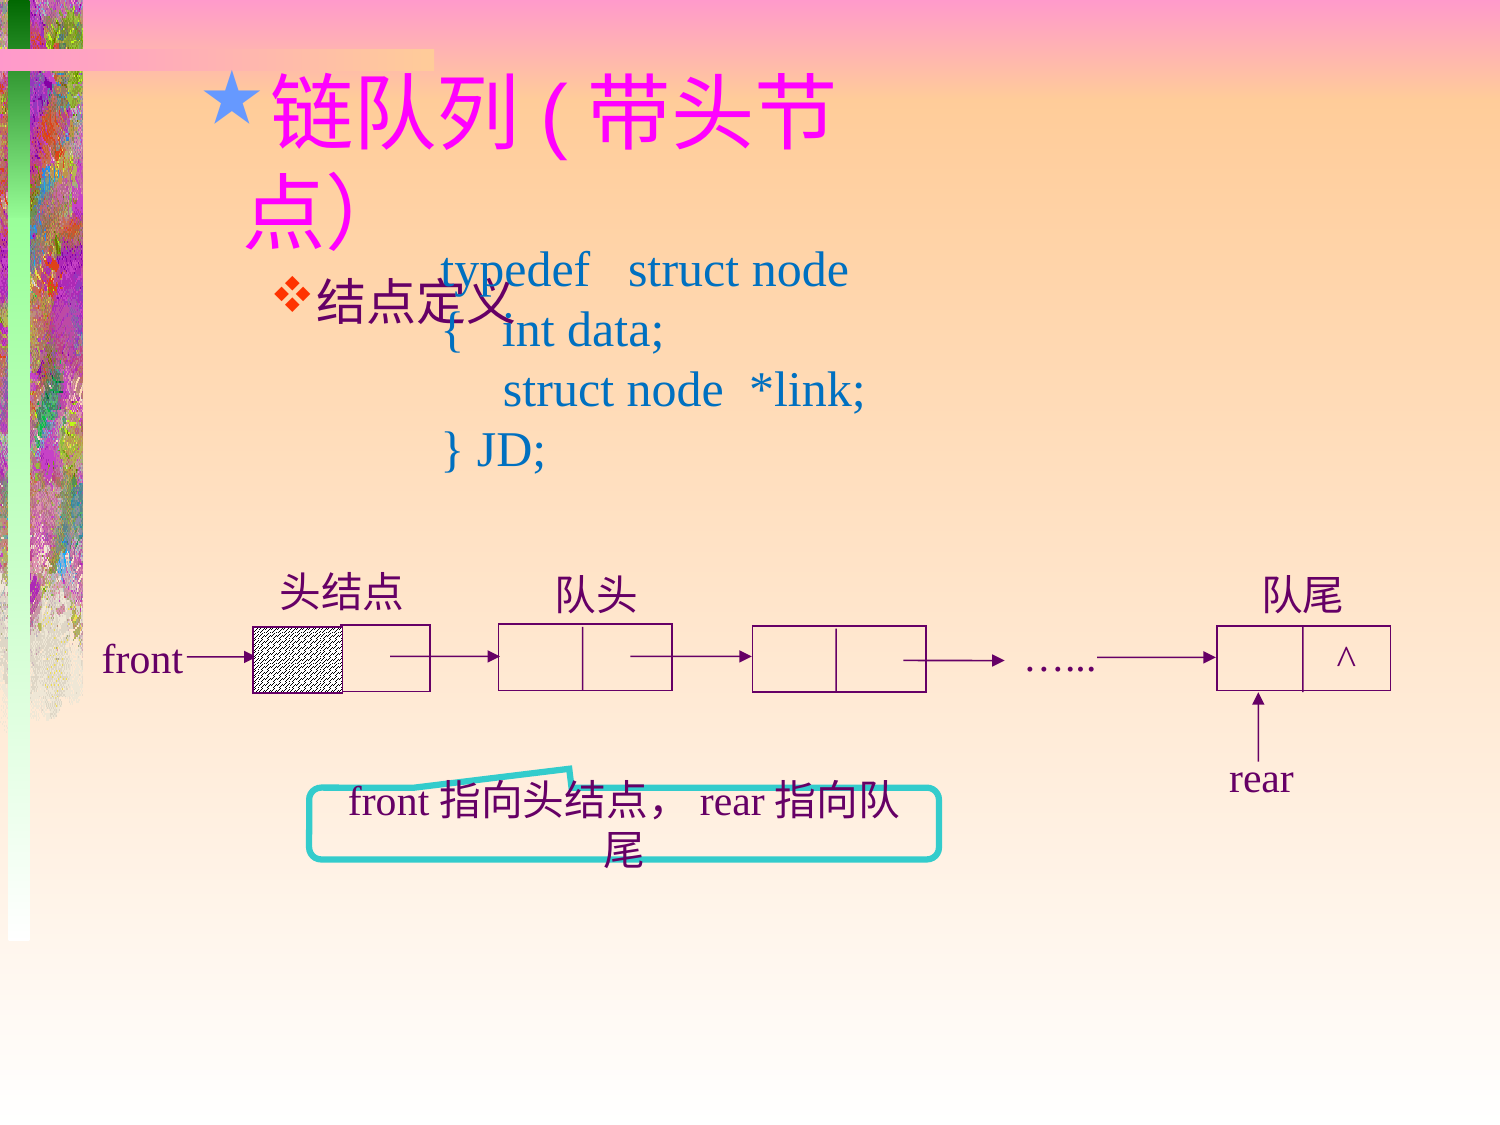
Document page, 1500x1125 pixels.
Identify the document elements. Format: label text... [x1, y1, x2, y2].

picture [29, 0, 83, 50]
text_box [86, 558, 1391, 809]
text_box typedef struct node { int data; struct node *link; } JD; [425, 228, 882, 484]
picture [29, 71, 83, 821]
picture [0, 0, 9, 50]
text_box front指向头结点，rear指向队尾 [309, 809, 939, 860]
picture [0, 71, 9, 821]
list 链队列(带头节点） 结点定义 [105, 53, 904, 215]
